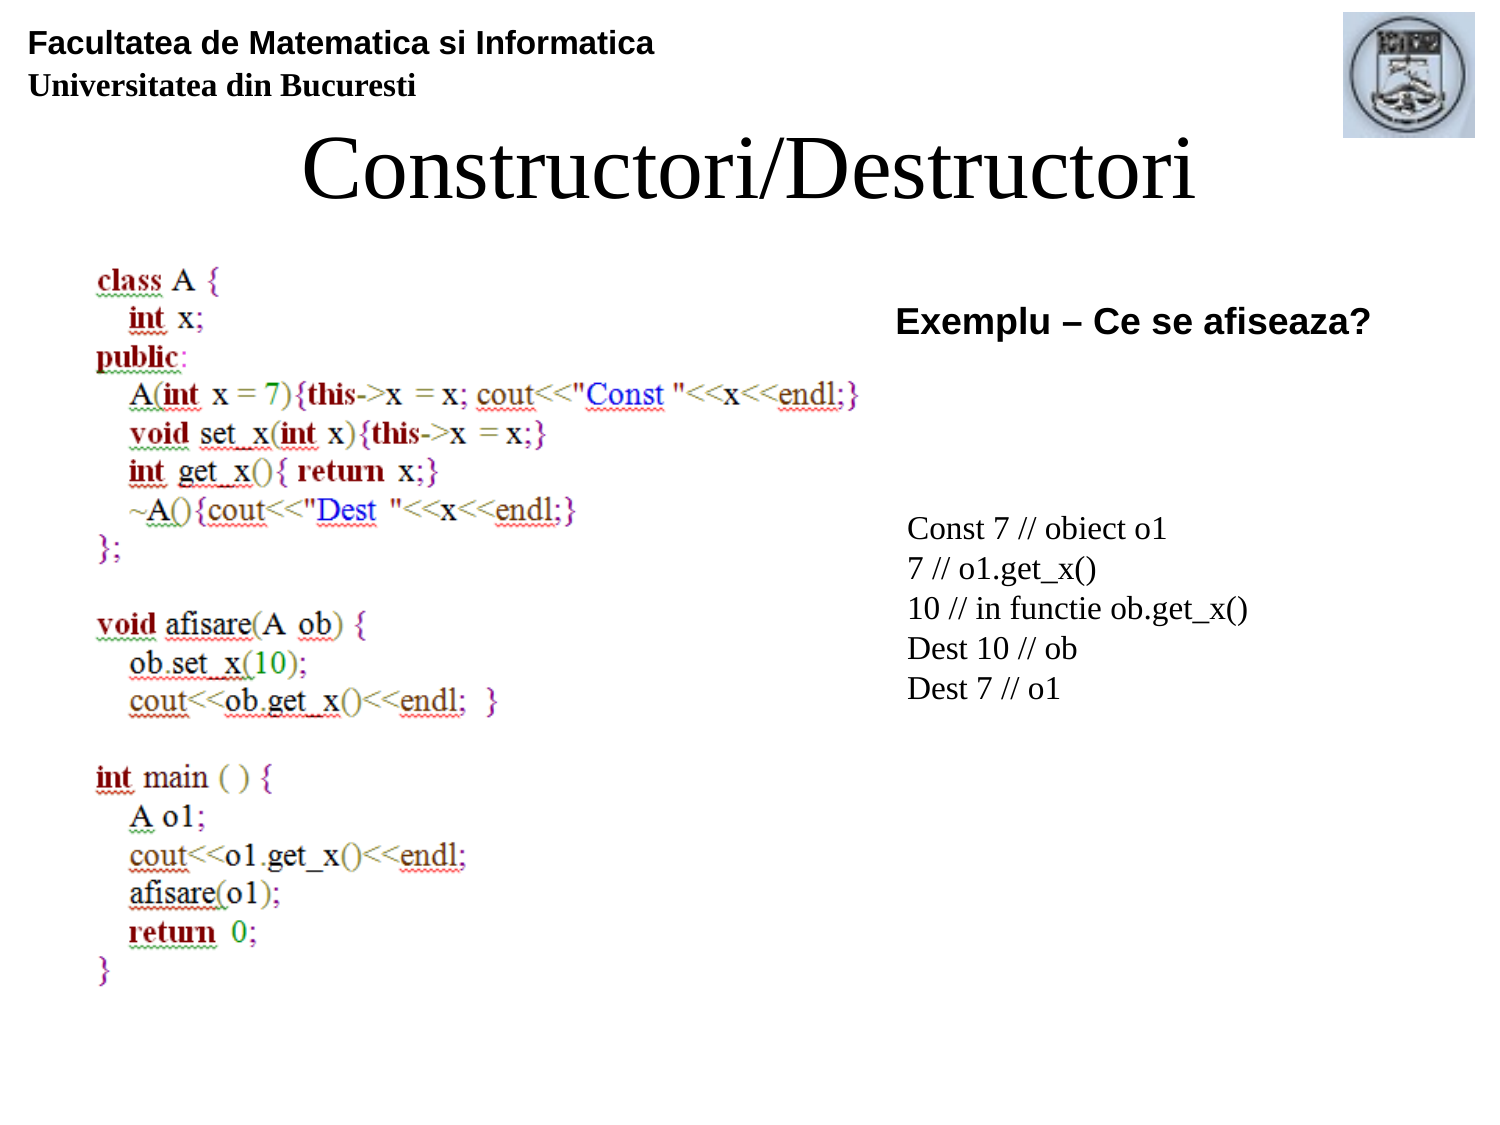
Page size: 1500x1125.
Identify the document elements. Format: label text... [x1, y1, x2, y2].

text_box Exemplu – Ce se afiseaza? [881, 290, 1464, 358]
picture [74, 246, 877, 992]
text_box Const 7 // obiect o1 7 // o1.get_x() 10 // in functie ob.get_x() Dest 10 // ob Dest 7 // o1 [892, 498, 1310, 740]
picture [1342, 12, 1475, 138]
text_box Facultatea de Matematica si Informatica Universitatea din Bucuresti [12, 12, 763, 111]
text_box Constructori/Destructori [112, 99, 1388, 288]
